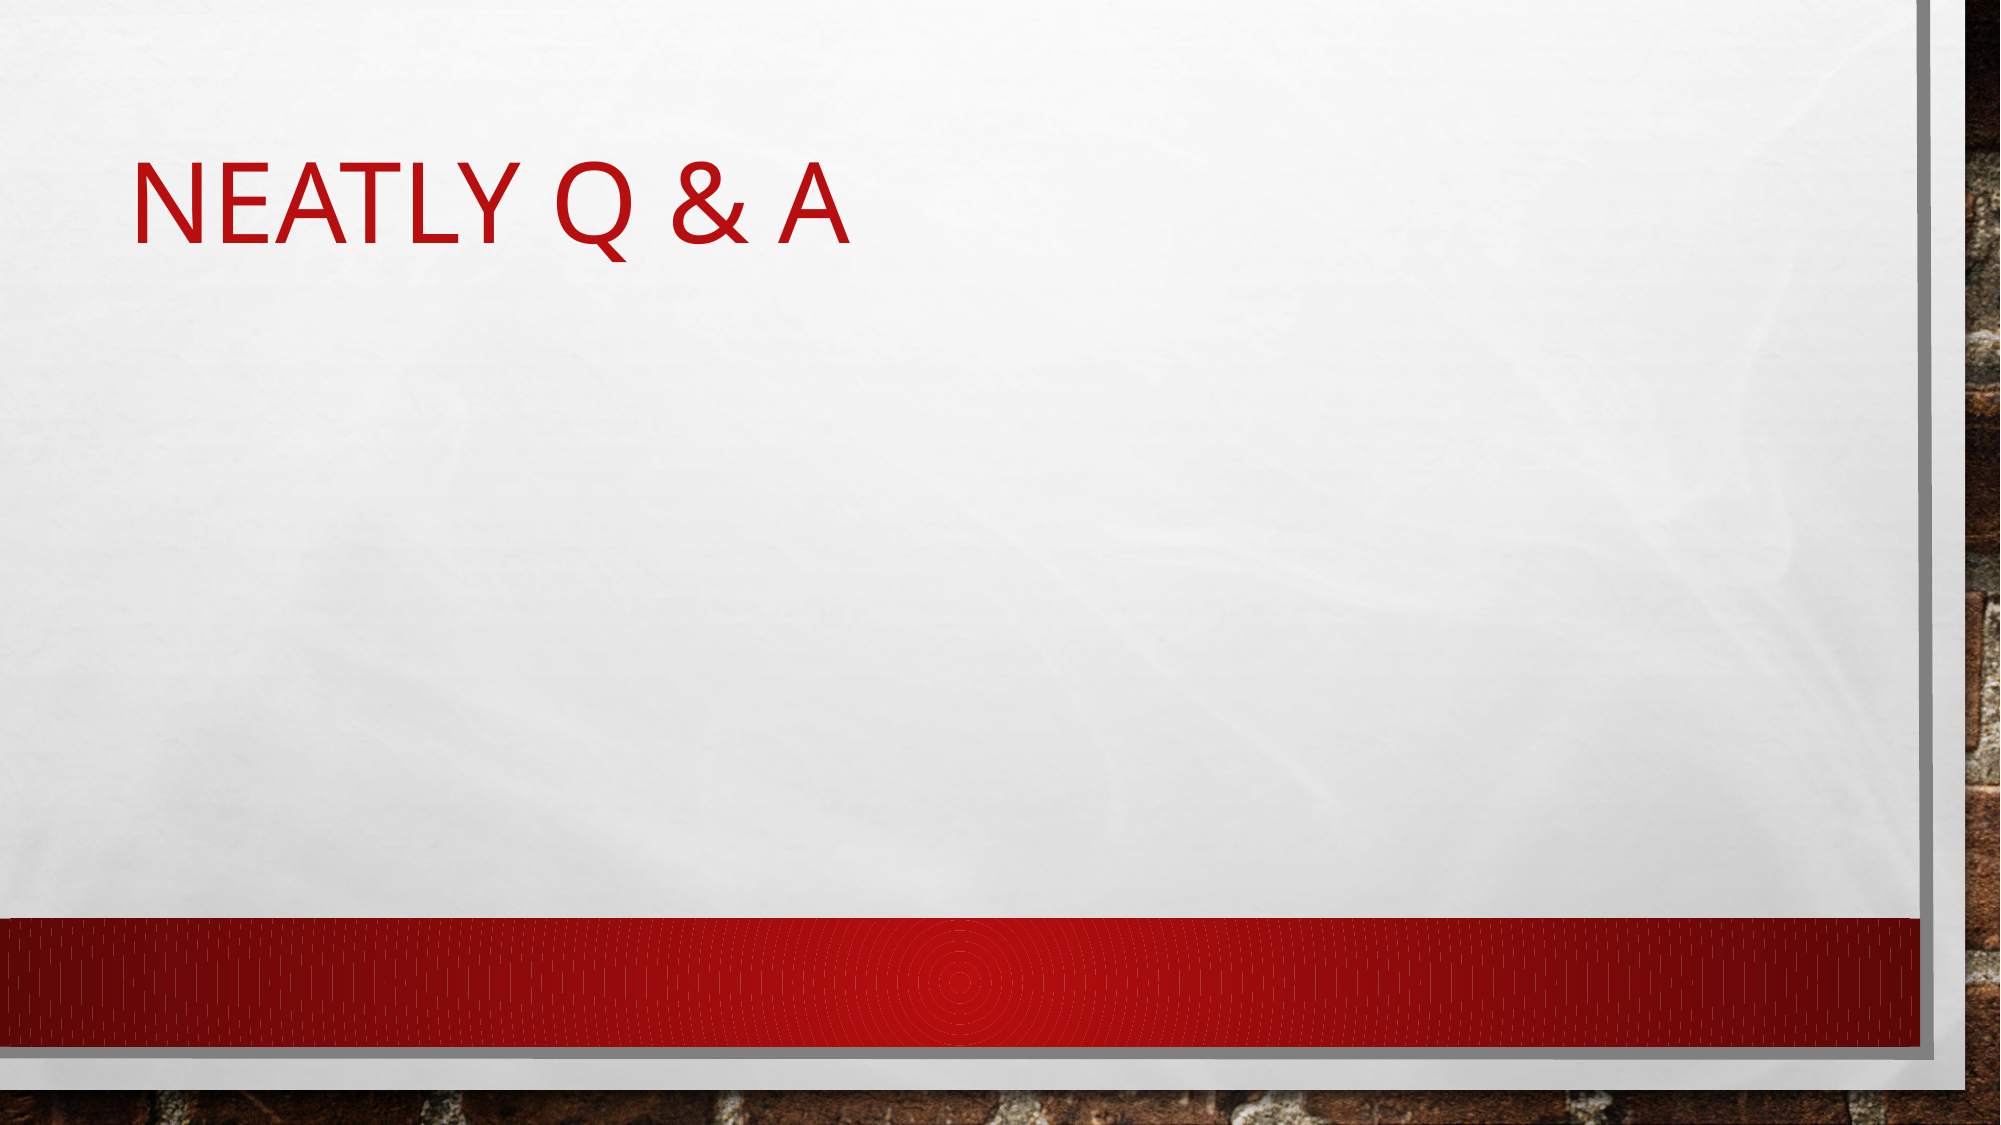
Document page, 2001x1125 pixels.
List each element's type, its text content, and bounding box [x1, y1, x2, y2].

picture [0, 0, 2000, 1125]
title Neatly Q & A [112, 112, 1818, 302]
